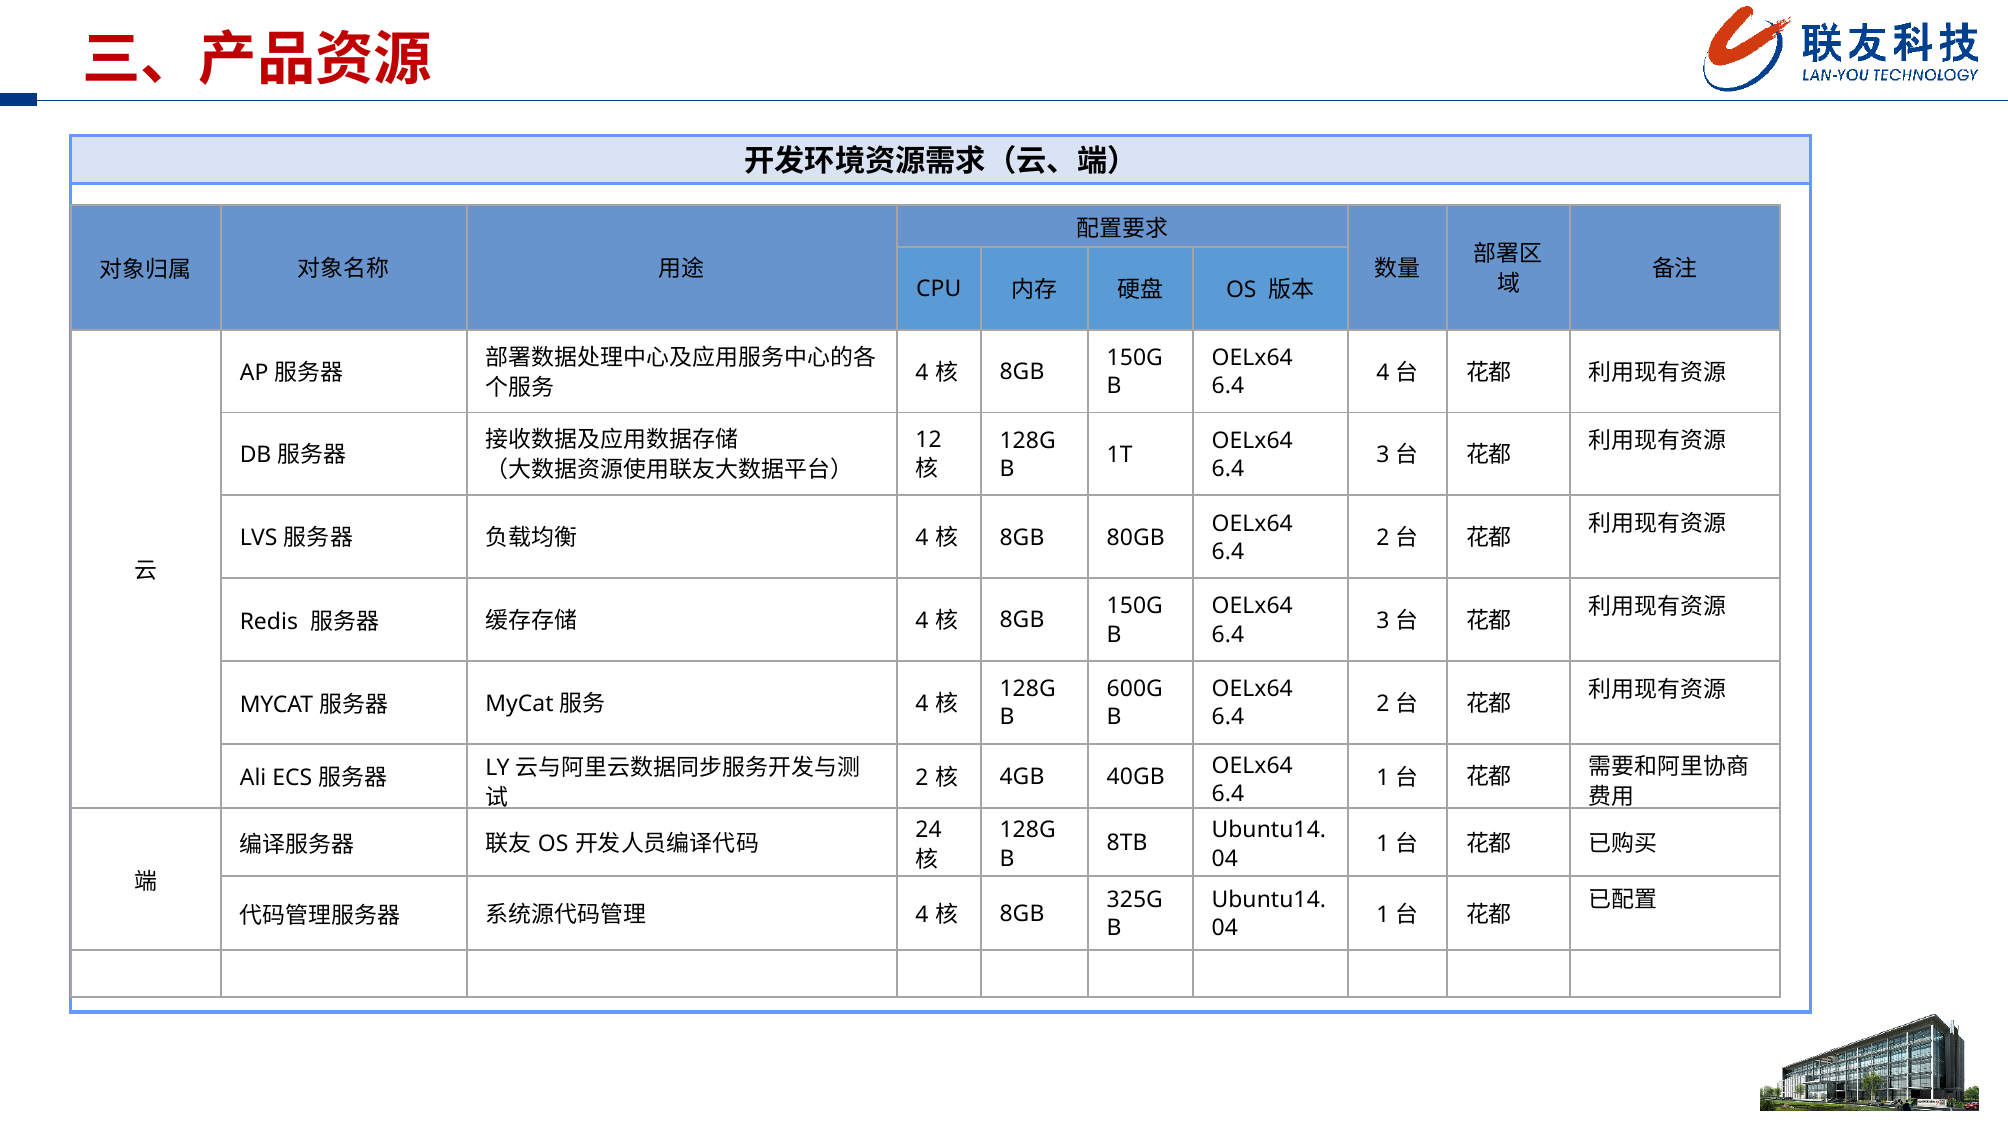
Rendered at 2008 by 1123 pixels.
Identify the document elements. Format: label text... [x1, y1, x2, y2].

table_cell 利用现有资源 [1571, 662, 1779, 743]
table_cell 利用现有资源 [1571, 331, 1779, 412]
table_header 配置要求 [898, 206, 1347, 246]
table_cell 已购买 [1571, 809, 1779, 875]
table_cell 2台 [1349, 662, 1446, 743]
table_cell 花都 [1448, 745, 1569, 807]
table_cell 8GB [982, 579, 1087, 660]
table_cell [222, 951, 466, 996]
table_cell [1194, 951, 1347, 996]
table_cell MYCAT服务器 [222, 662, 466, 743]
table_cell 150GB [1089, 579, 1192, 660]
table_cell 4GB [982, 745, 1087, 807]
table_cell 128GB [982, 809, 1087, 875]
table_cell 端 [72, 809, 220, 949]
table_cell 编译服务器 [222, 809, 466, 875]
table_cell 4核 [898, 496, 980, 577]
table_cell 8GB [982, 877, 1087, 949]
table_cell 部署数据处理中心及应用服务中心的各个服务 [468, 331, 896, 412]
table_cell [468, 951, 896, 996]
table_cell DB服务器 [222, 413, 466, 494]
table_cell 接收数据及应用数据存储 （大数据资源使用联友大数据平台） [468, 413, 896, 494]
picture [1760, 1010, 1979, 1111]
table_cell 利用现有资源 [1571, 496, 1779, 577]
table_cell [898, 951, 980, 996]
table_cell 325GB [1089, 877, 1192, 949]
table_cell 128GB [982, 662, 1087, 743]
table_cell OELx64 6.4 [1194, 745, 1347, 807]
table_cell 花都 [1448, 809, 1569, 875]
table_header 用途 [468, 206, 896, 329]
table_cell 4核 [898, 662, 980, 743]
table_cell 600GB [1089, 662, 1192, 743]
table_cell 负载均衡 [468, 496, 896, 577]
table_cell 利用现有资源 [1571, 579, 1779, 660]
table_cell 花都 [1448, 413, 1569, 494]
table_cell OELx64 6.4 [1194, 579, 1347, 660]
table_cell 代码管理服务器 [222, 877, 466, 949]
table_cell 云 [72, 331, 220, 807]
table_cell 花都 [1448, 331, 1569, 412]
table_cell [1349, 951, 1446, 996]
table_cell 8GB [982, 496, 1087, 577]
table_cell Redis 服务器 [222, 579, 466, 660]
table_cell AP服务器 [222, 331, 466, 412]
table_cell [72, 951, 220, 996]
table_cell 1台 [1349, 809, 1446, 875]
table_cell 8GB [982, 331, 1087, 412]
table_cell 12核 [898, 413, 980, 494]
table_header 备注 [1571, 206, 1779, 329]
table_cell [982, 951, 1087, 996]
table_header 对象归属 [72, 206, 220, 329]
table_cell 3台 [1349, 413, 1446, 494]
table_cell CPU [898, 248, 980, 329]
table_cell OELx64 6.4 [1194, 662, 1347, 743]
table_cell 系统源代码管理 [468, 877, 896, 949]
table_cell OELx64 6.4 [1194, 496, 1347, 577]
table_cell 利用现有资源 [1571, 413, 1779, 494]
table_cell 花都 [1448, 579, 1569, 660]
table_cell Ubuntu14.04 [1194, 877, 1347, 949]
table_cell LY云与阿里云数据同步服务开发与测试 [468, 745, 896, 807]
table_header 部署区域 [1448, 206, 1569, 329]
table_cell MyCat服务 [468, 662, 896, 743]
table_cell [1448, 951, 1569, 996]
table_cell [1571, 951, 1779, 996]
table_cell OELx64 6.4 [1194, 331, 1347, 412]
table_cell 150GB [1089, 331, 1192, 412]
table_cell 花都 [1448, 496, 1569, 577]
table_cell 24核 [898, 809, 980, 875]
table_cell [1089, 951, 1192, 996]
table_cell 缓存存储 [468, 579, 896, 660]
table_cell LVS服务器 [222, 496, 466, 577]
table_header 对象名称 [222, 206, 466, 329]
table_cell OELx64 6.4 [1194, 413, 1347, 494]
table_cell 内存 [982, 248, 1087, 329]
table_cell 8TB [1089, 809, 1192, 875]
table_cell 花都 [1448, 662, 1569, 743]
table_cell 4核 [898, 877, 980, 949]
table_cell 128GB [982, 413, 1087, 494]
table_cell 2核 [898, 745, 980, 807]
table_cell 4核 [898, 579, 980, 660]
text_box [70, 183, 1811, 1012]
table_cell 已配置 [1571, 877, 1779, 949]
table_cell OS 版本 [1194, 248, 1347, 329]
table_cell 2台 [1349, 496, 1446, 577]
table_cell 40GB [1089, 745, 1192, 807]
table_cell 1T [1089, 413, 1192, 494]
table_cell 花都 [1448, 877, 1569, 949]
text_box 三、产品资源 [68, 19, 1326, 102]
table_cell 硬盘 [1089, 248, 1192, 329]
table_header 数量 [1349, 206, 1446, 329]
table_cell 4台 [1349, 331, 1446, 412]
text_box 开发环境资源需求（云、端） [70, 135, 1811, 183]
table_cell 需要和阿里协商费用 [1571, 745, 1779, 807]
table_cell 1台 [1349, 877, 1446, 949]
table_cell Ali ECS服务器 [222, 745, 466, 807]
table_cell 1台 [1349, 745, 1446, 807]
table_cell 4核 [898, 331, 980, 412]
table_cell 80GB [1089, 496, 1192, 577]
picture [1702, 5, 1979, 92]
table_cell Ubuntu14.04 [1194, 809, 1347, 875]
table_cell 联友OS开发人员编译代码 [468, 809, 896, 875]
table_cell 3台 [1349, 579, 1446, 660]
